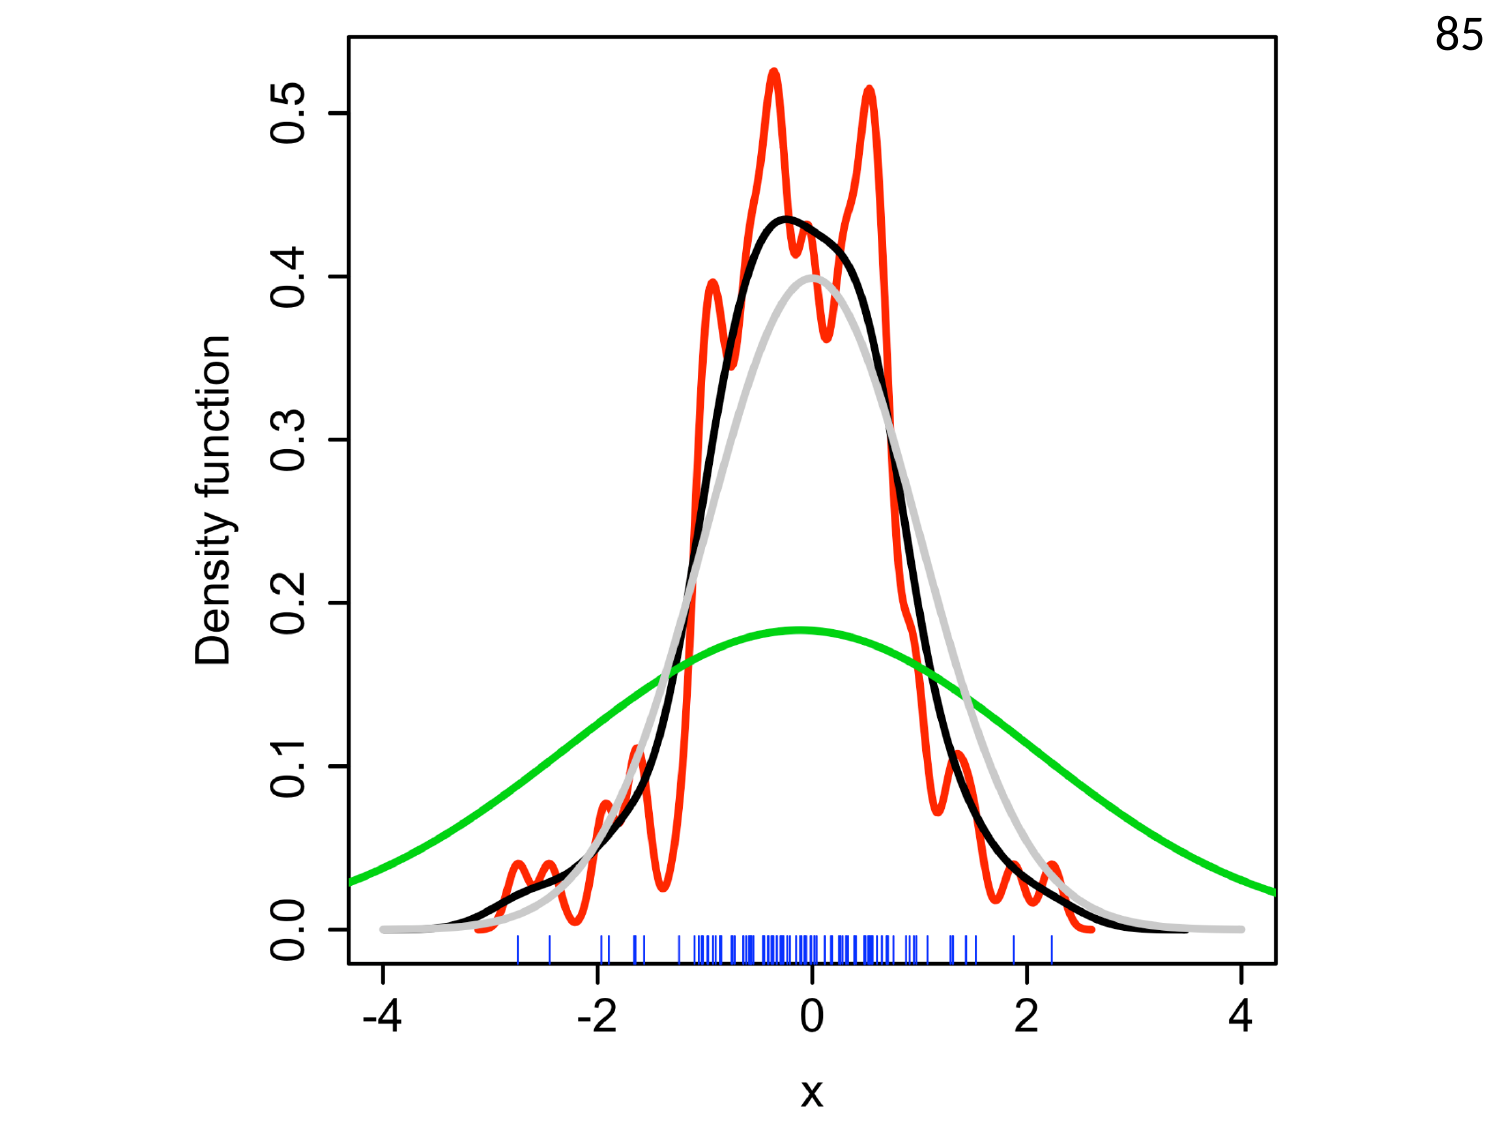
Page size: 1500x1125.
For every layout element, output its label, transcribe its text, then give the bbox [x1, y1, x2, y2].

text_box 85 [1313, 0, 1500, 60]
picture [187, 0, 1313, 1125]
